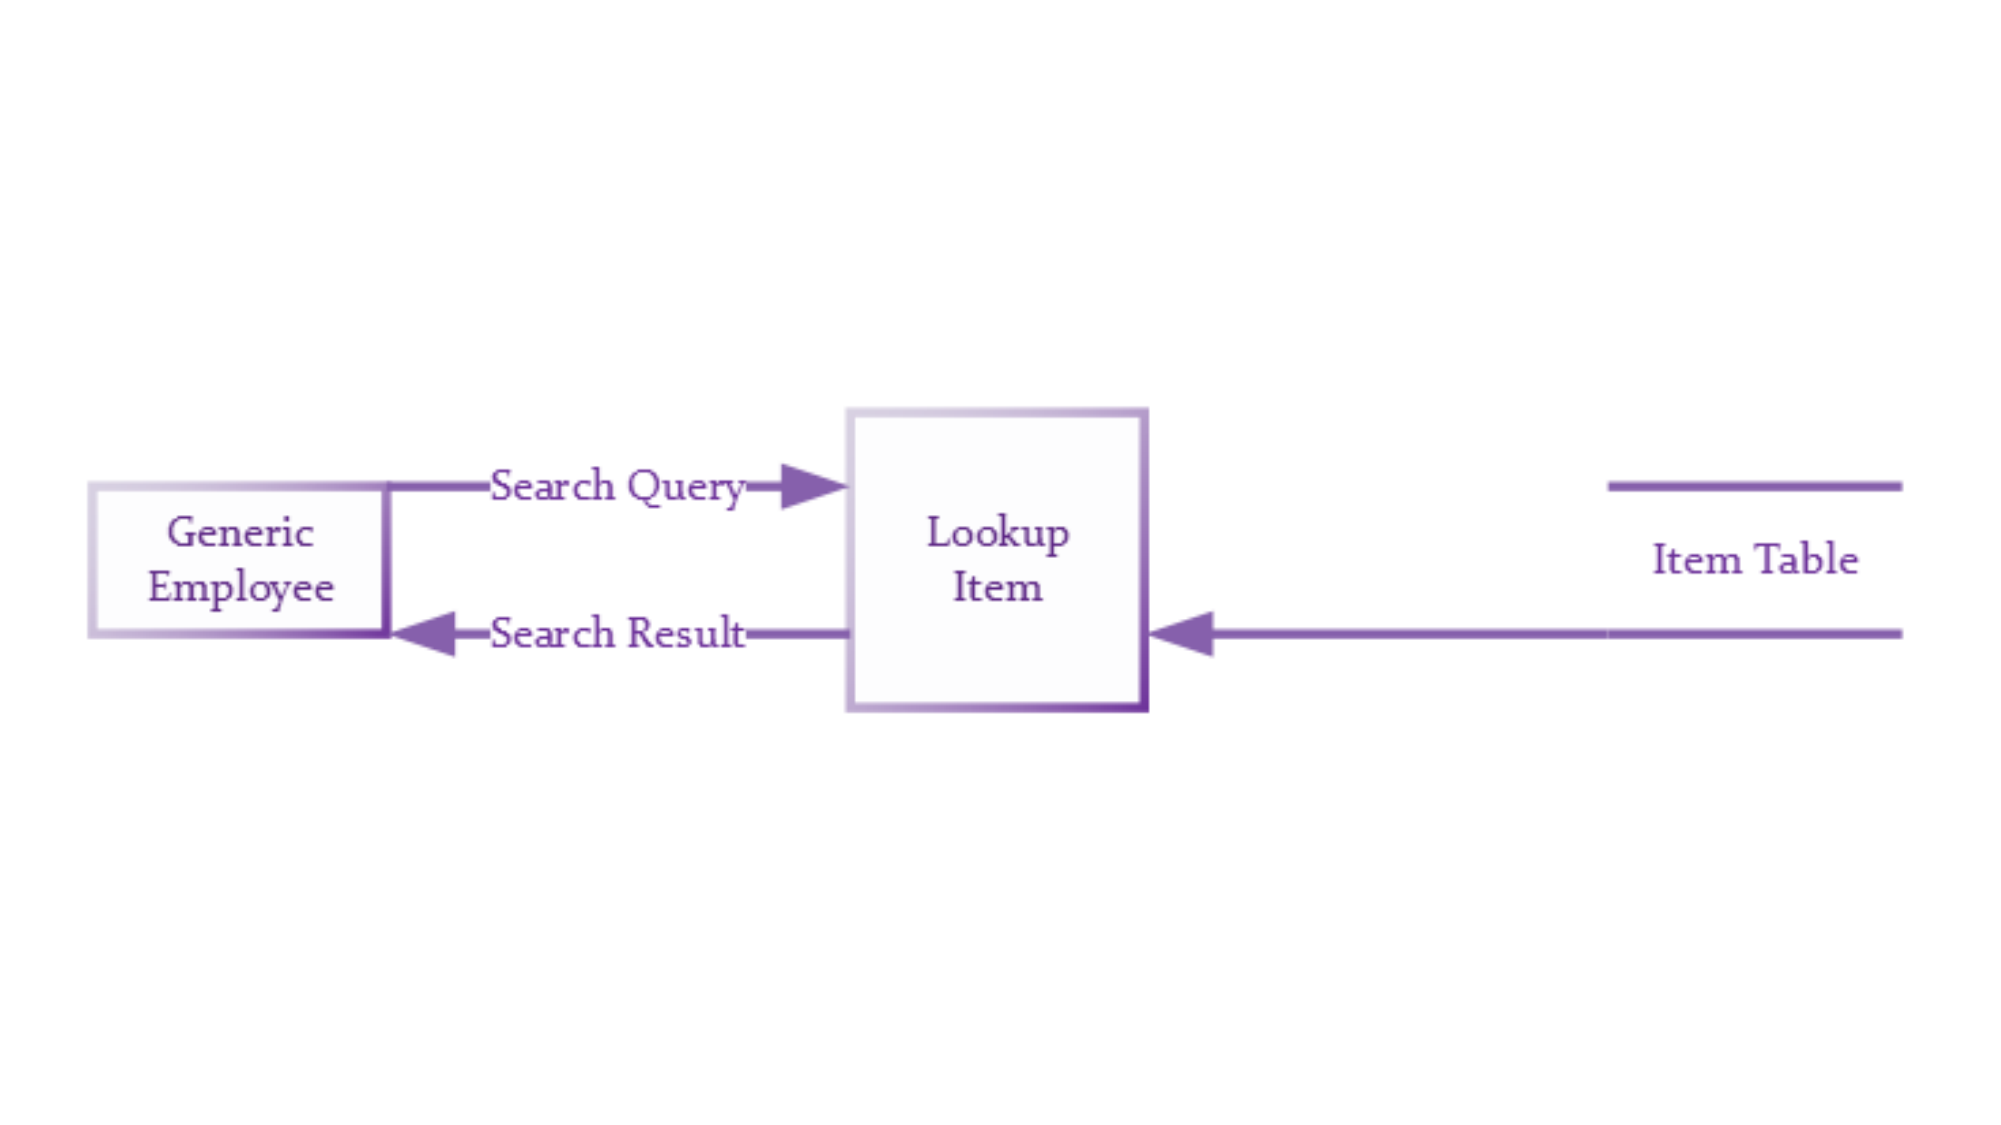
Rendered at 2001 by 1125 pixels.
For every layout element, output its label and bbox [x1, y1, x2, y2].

picture [61, 383, 1935, 741]
